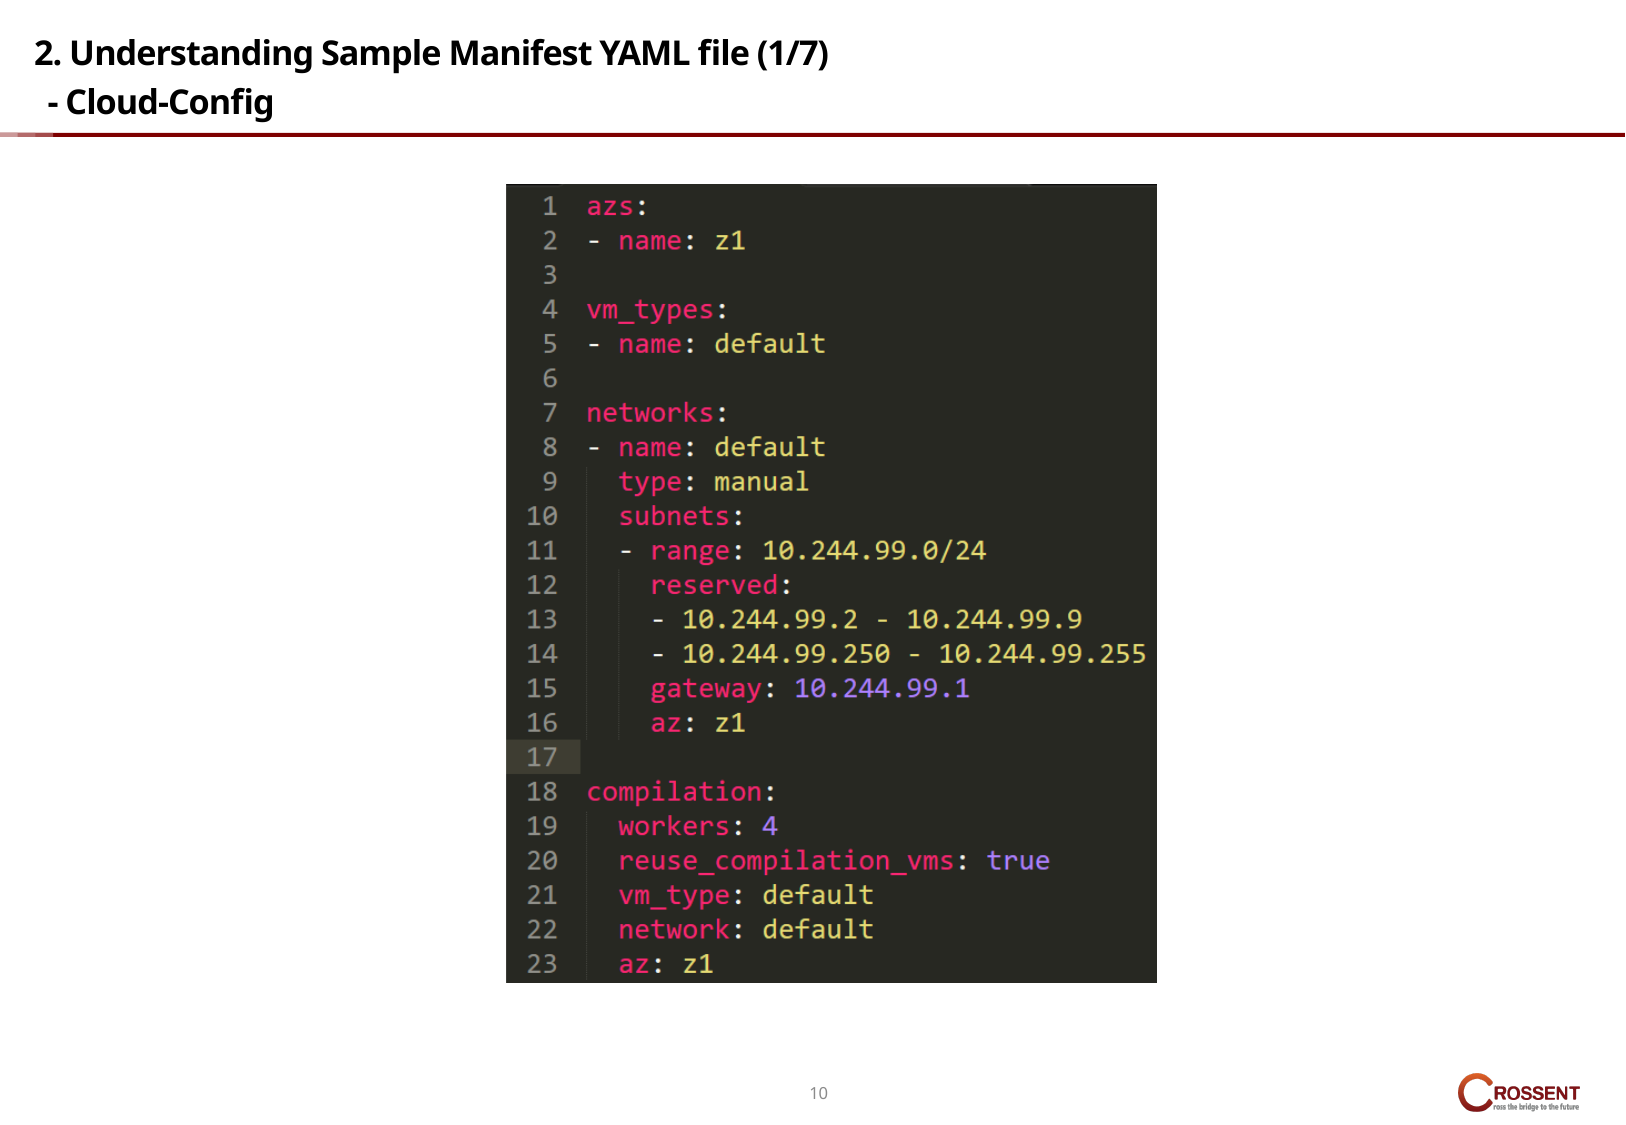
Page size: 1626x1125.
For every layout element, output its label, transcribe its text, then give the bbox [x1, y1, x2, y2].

picture [505, 184, 1157, 983]
title 2. Understanding Sample Manifest YAML file (1/7) - Cloud-Config [19, 15, 1274, 129]
picture [1458, 1073, 1580, 1112]
